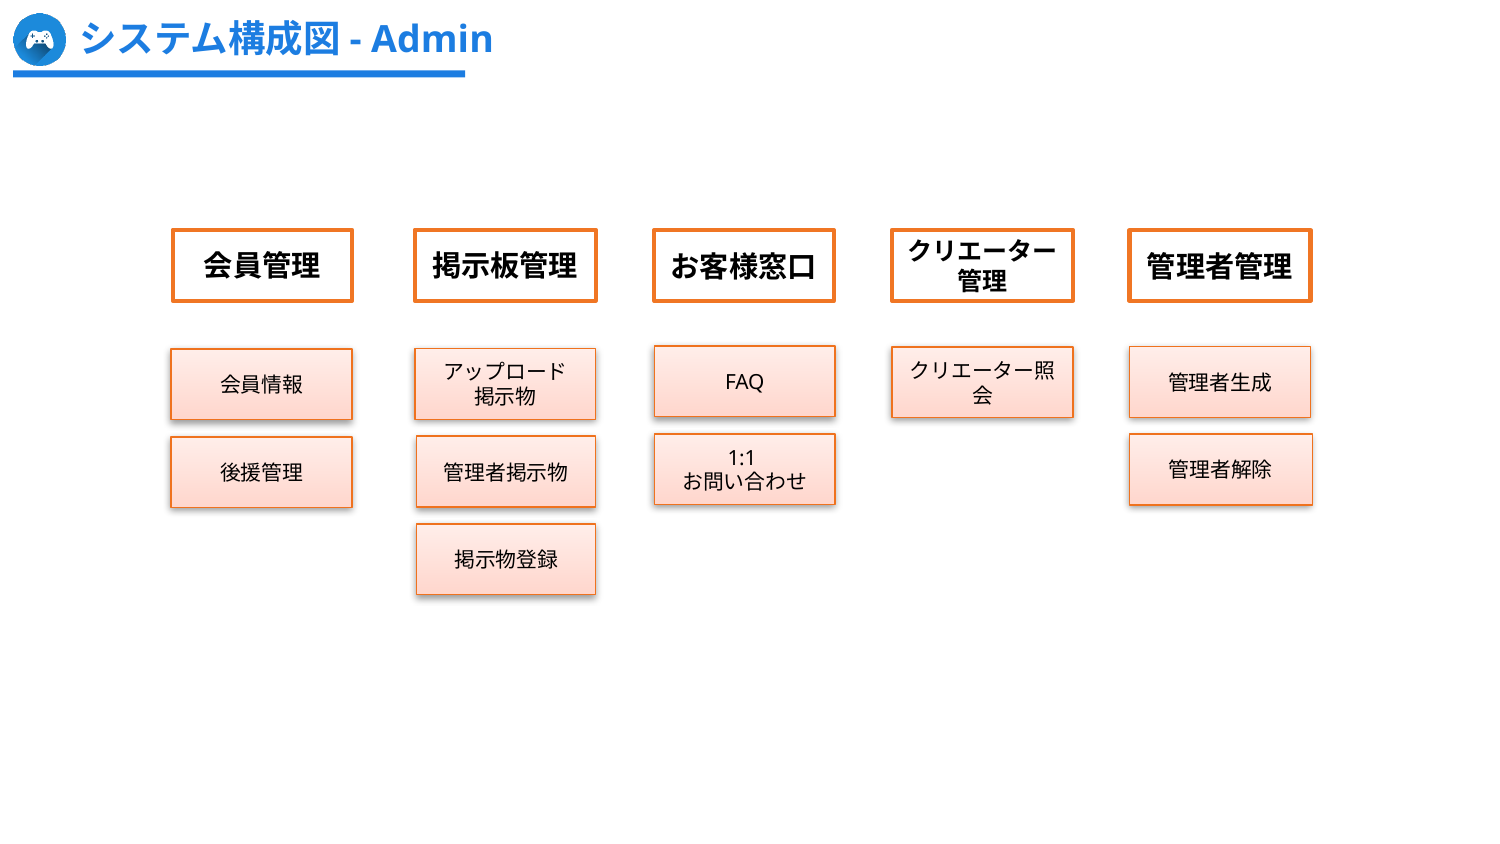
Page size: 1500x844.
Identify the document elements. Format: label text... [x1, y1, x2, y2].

text_box [11, 68, 467, 80]
text_box 後援管理 [170, 436, 353, 508]
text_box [1129, 229, 1313, 506]
text_box お客様窓口 [652, 228, 836, 303]
text_box 会員情報 [170, 348, 353, 420]
text_box 掲示物登録 [416, 523, 596, 595]
text_box 1:1 お問い合わせ [654, 433, 836, 505]
text_box 会員管理 [171, 228, 354, 303]
text_box 掲示板管理 [413, 228, 598, 303]
text_box FAQ [654, 345, 836, 417]
text_box 管理者掲示物 [416, 435, 596, 508]
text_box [891, 229, 1074, 418]
text_box システム構成図- Admin [64, 7, 514, 68]
picture [13, 13, 66, 66]
text_box アップロード 掲示物 [414, 348, 596, 420]
